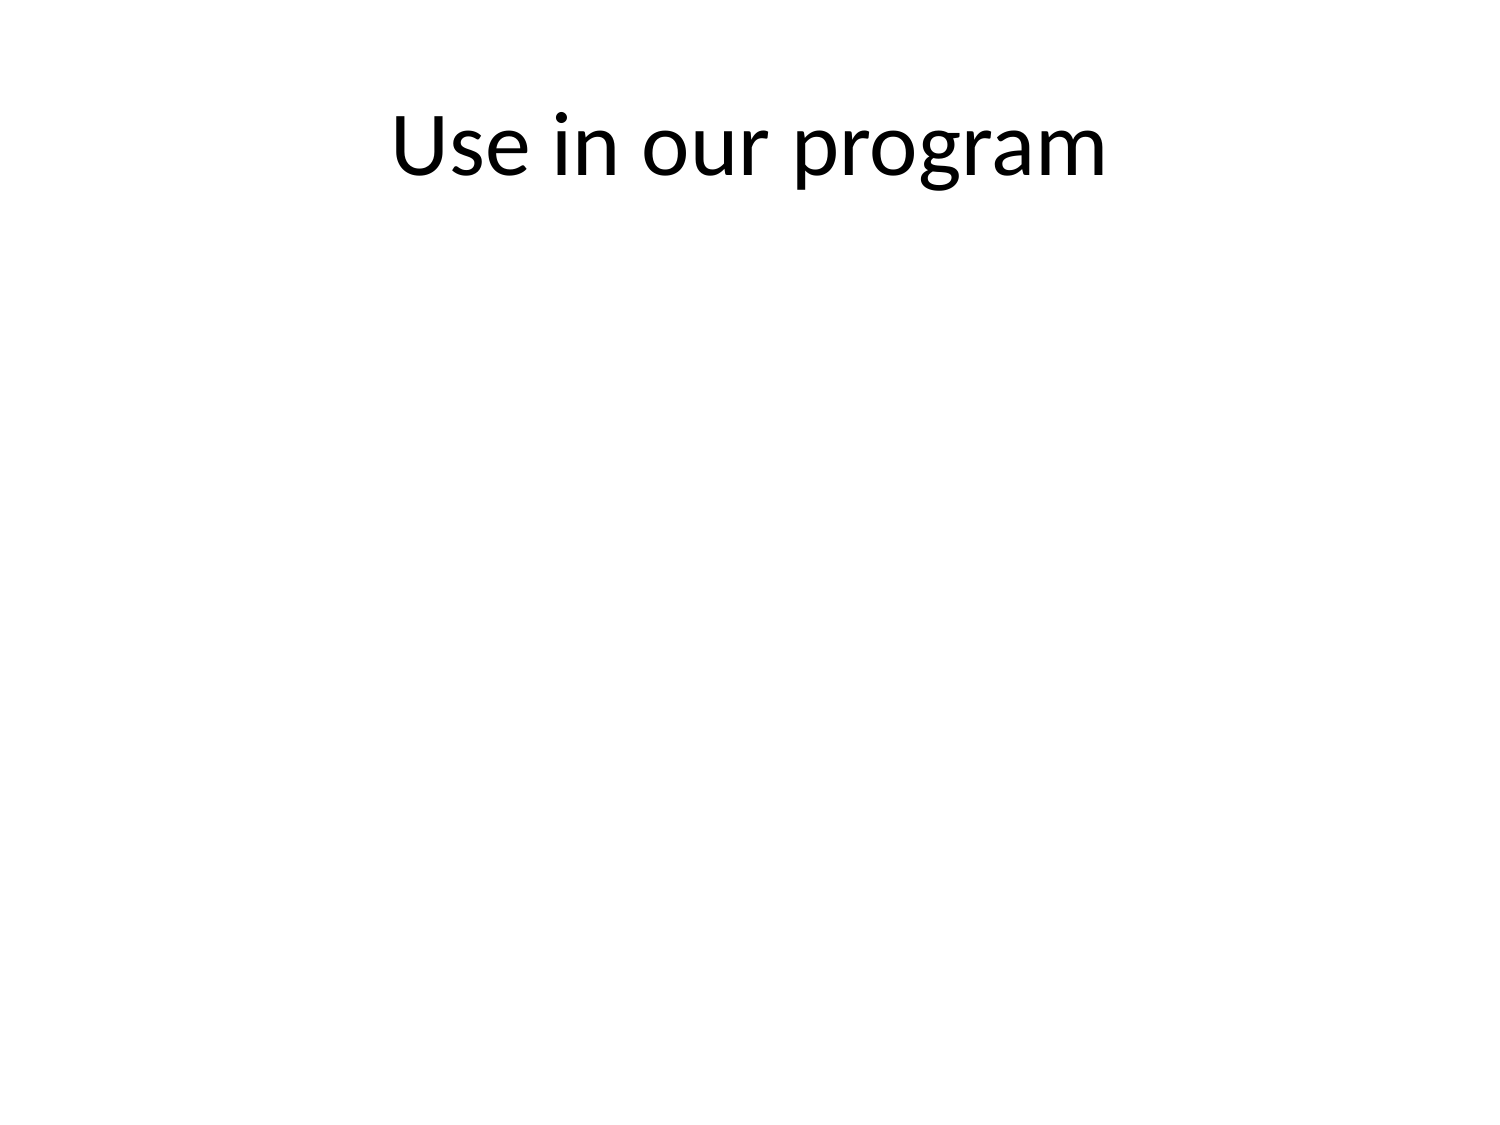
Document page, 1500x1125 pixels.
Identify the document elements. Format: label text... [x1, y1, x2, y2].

title Use in our program [75, 45, 1425, 233]
